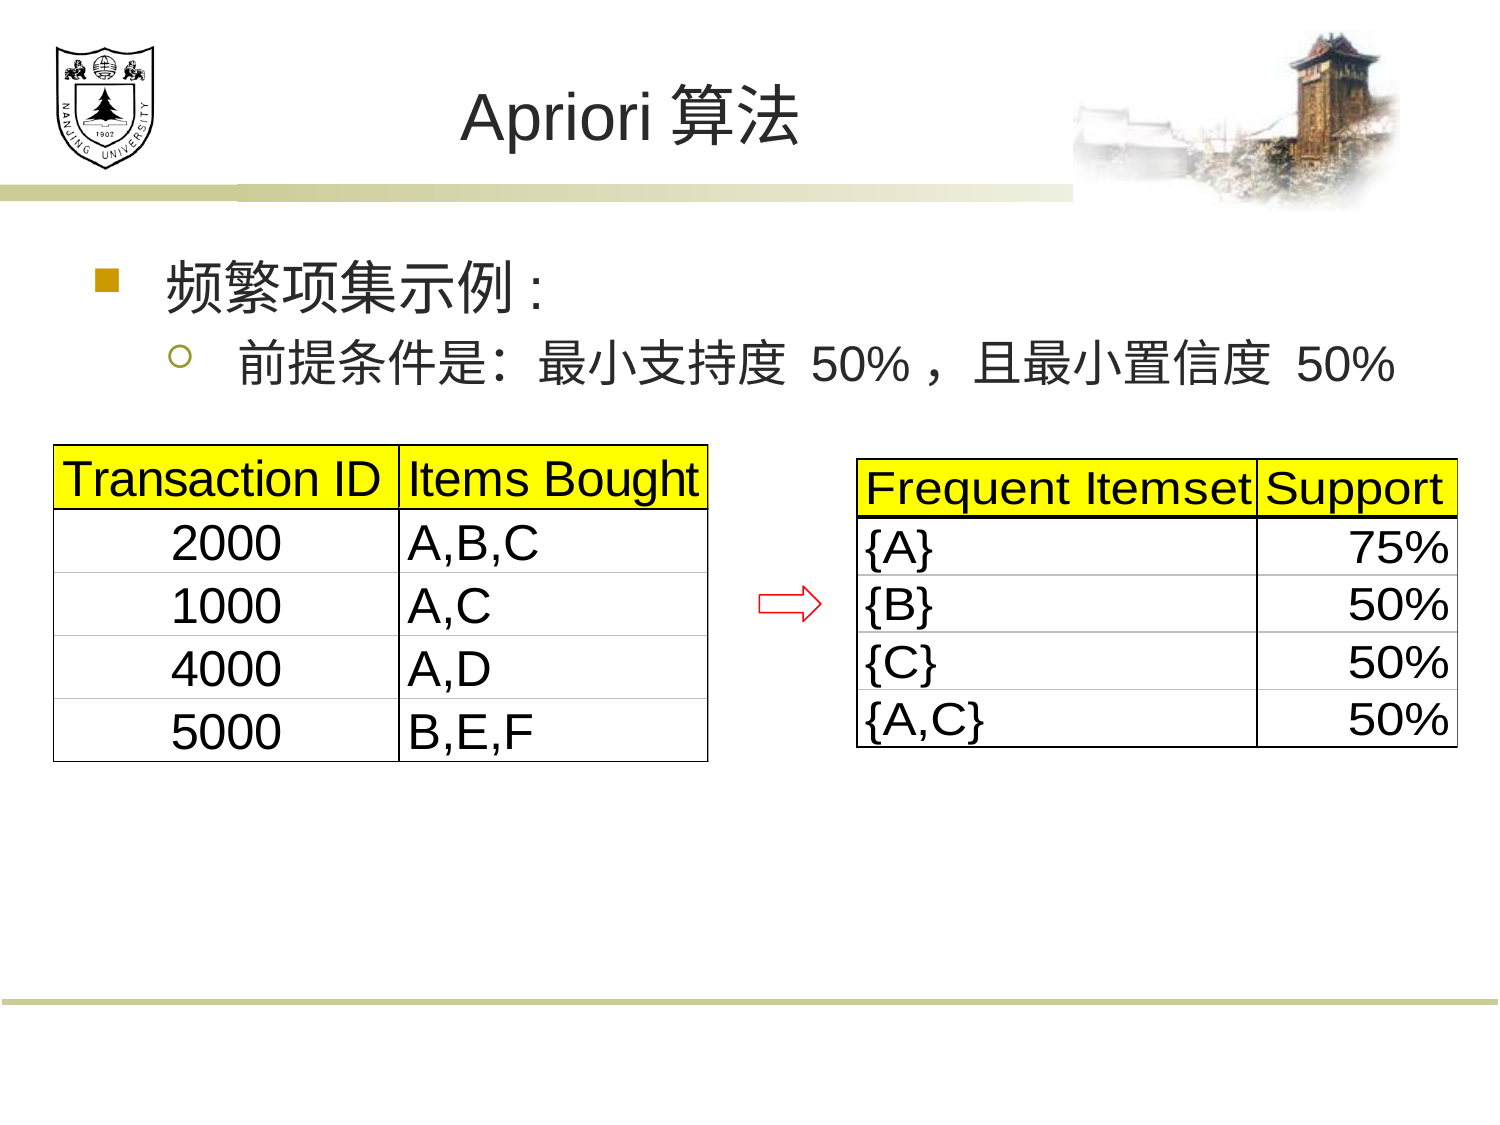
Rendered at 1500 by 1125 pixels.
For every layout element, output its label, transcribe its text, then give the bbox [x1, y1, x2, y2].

picture [1073, 30, 1400, 211]
title Apriori算法 [171, 66, 1093, 161]
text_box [52, 444, 710, 764]
list 频繁项集示例: 前提条件是：最小支持度 50%，且最小置信度 50% [76, 243, 1413, 965]
picture [50, 42, 160, 173]
text_box [759, 586, 821, 622]
picture [2, 999, 1498, 1005]
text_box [855, 457, 1460, 750]
